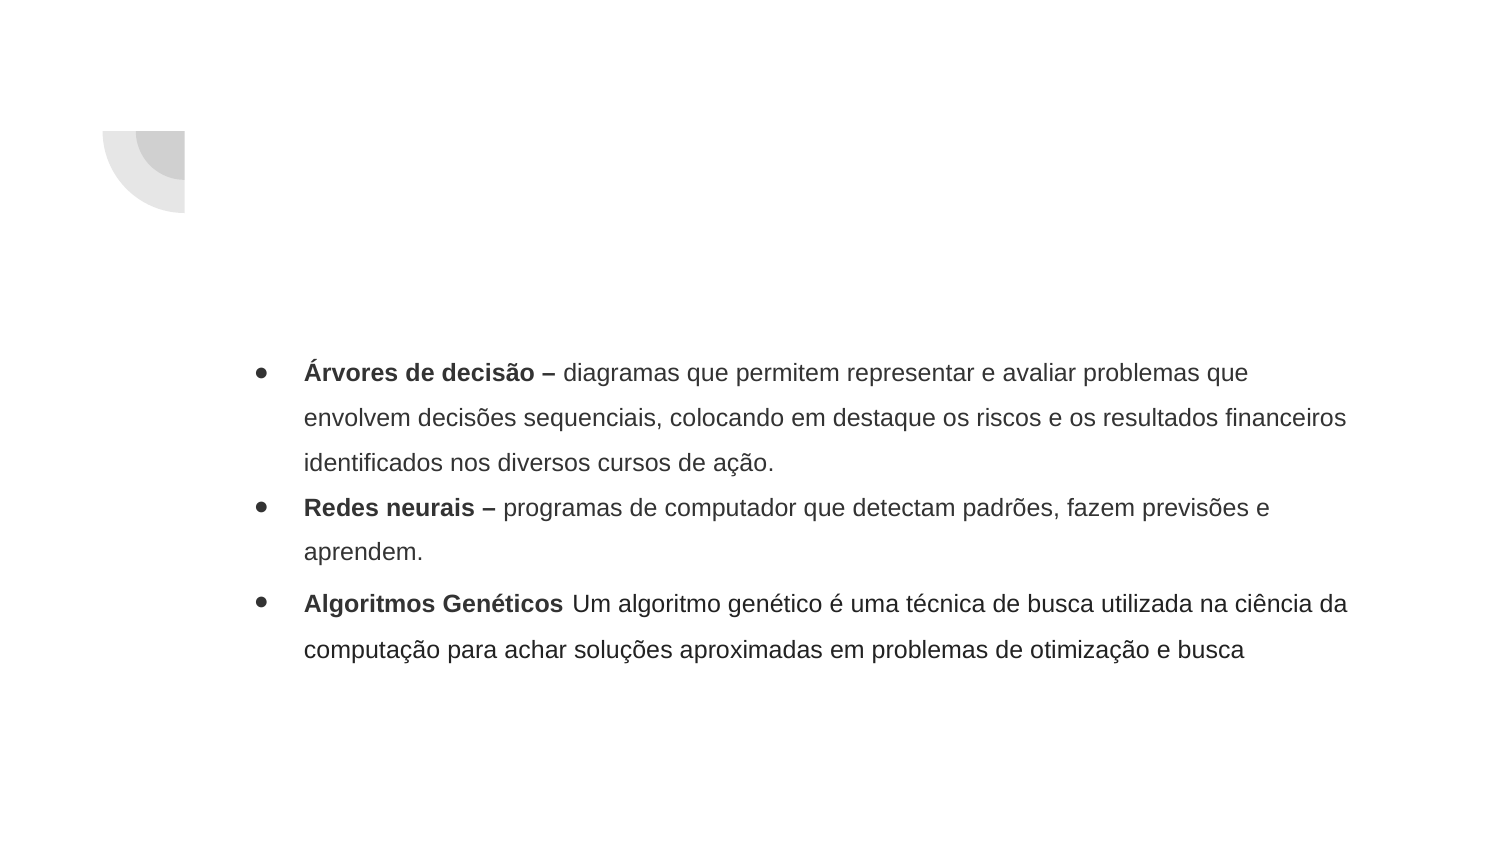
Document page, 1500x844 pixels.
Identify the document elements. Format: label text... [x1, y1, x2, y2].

list Árvores de decisão – diagramas que permitem representar e avaliar problemas que envolvem decisões sequenciais, colocando em destaque os riscos e os resultados financeiros identificados nos diversos cursos de ação. Redes neurais – programas de computador que detectam padrões, fazem previsões e aprendem. Algoritmos Genéticos Um algoritmo genético é uma técnica de busca utilizada na ciência da computação para achar soluções aproximadas em problemas de otimização e busca [213, 326, 1368, 744]
